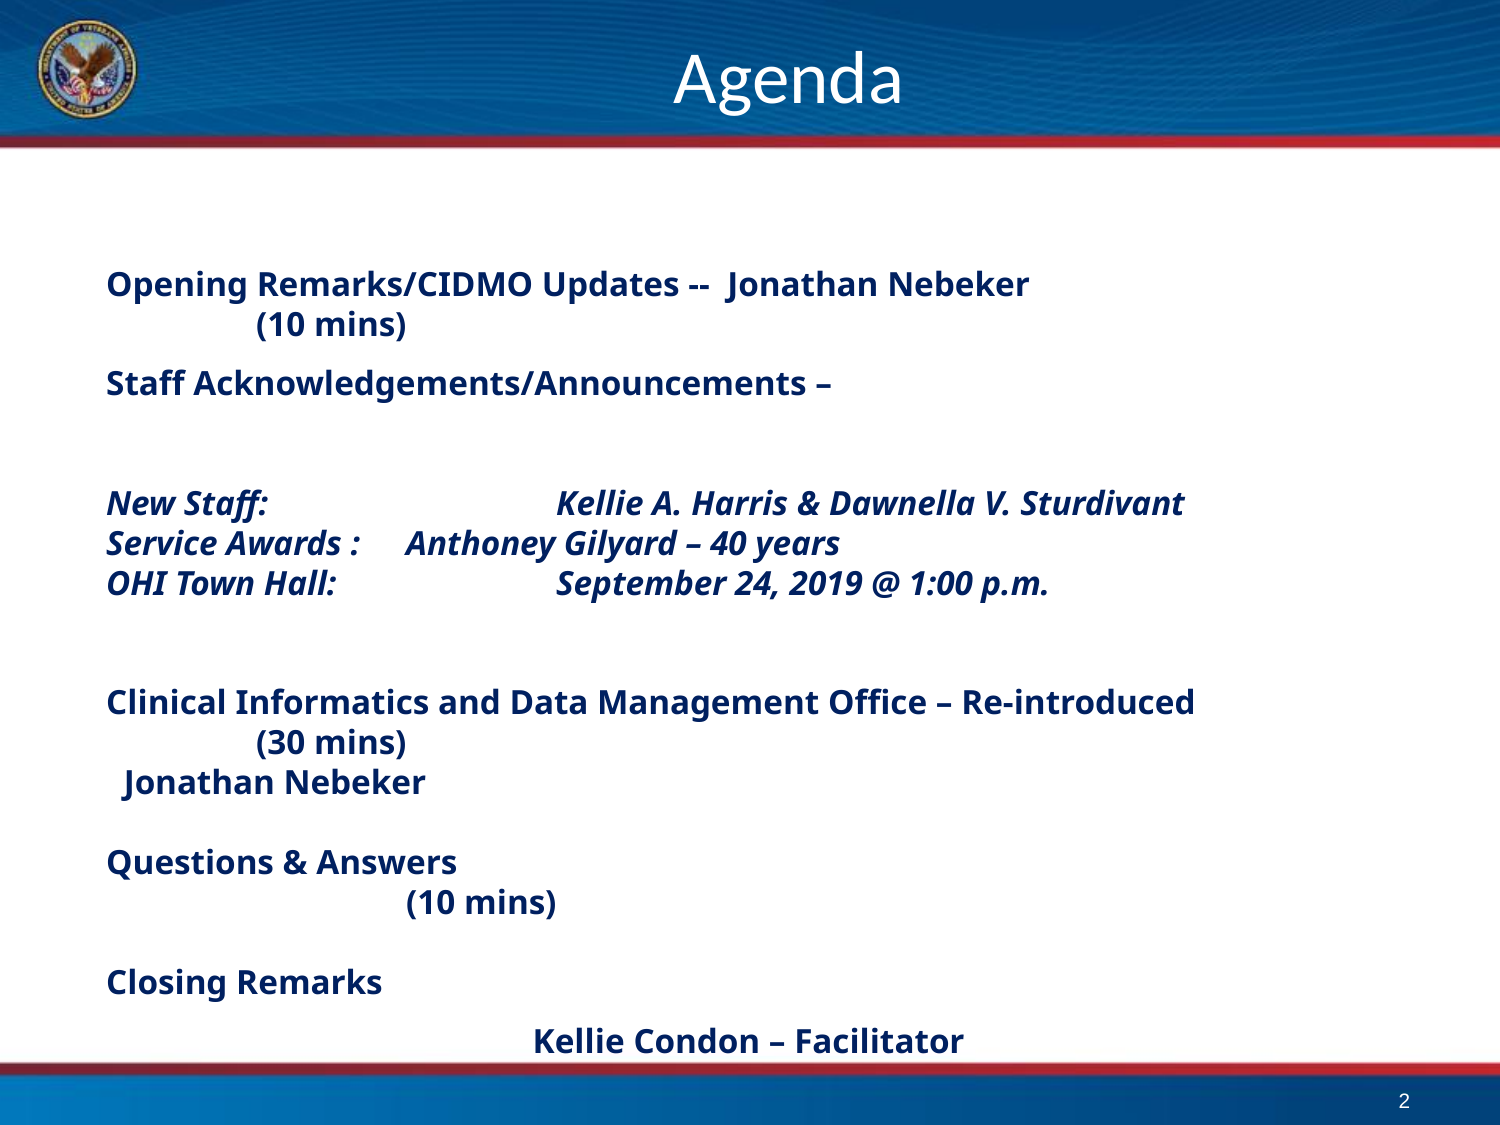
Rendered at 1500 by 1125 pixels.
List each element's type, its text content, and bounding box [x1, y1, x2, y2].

text_box Opening Remarks/CIDMO Updates -- Jonathan Nebeker (10 mins) Staff Acknowledgements/Announcements – New Staff: Kellie A. Harris & Dawnella V. Sturdivant Service Awards : Anthoney Gilyard – 40 years OHI Town Hall: September 24, 2019 @ 1:00 p.m. Clinical Informatics and Data Management Office – Re-introduced (30 mins) Jonathan Nebeker Questions & Answers (10 mins) Closing Remarks Kellie Condon – Facilitator [91, 256, 1415, 1068]
slide_number 2 [1074, 1074, 1425, 1125]
picture [0, 0, 1500, 1125]
title Agenda [153, 21, 1425, 140]
